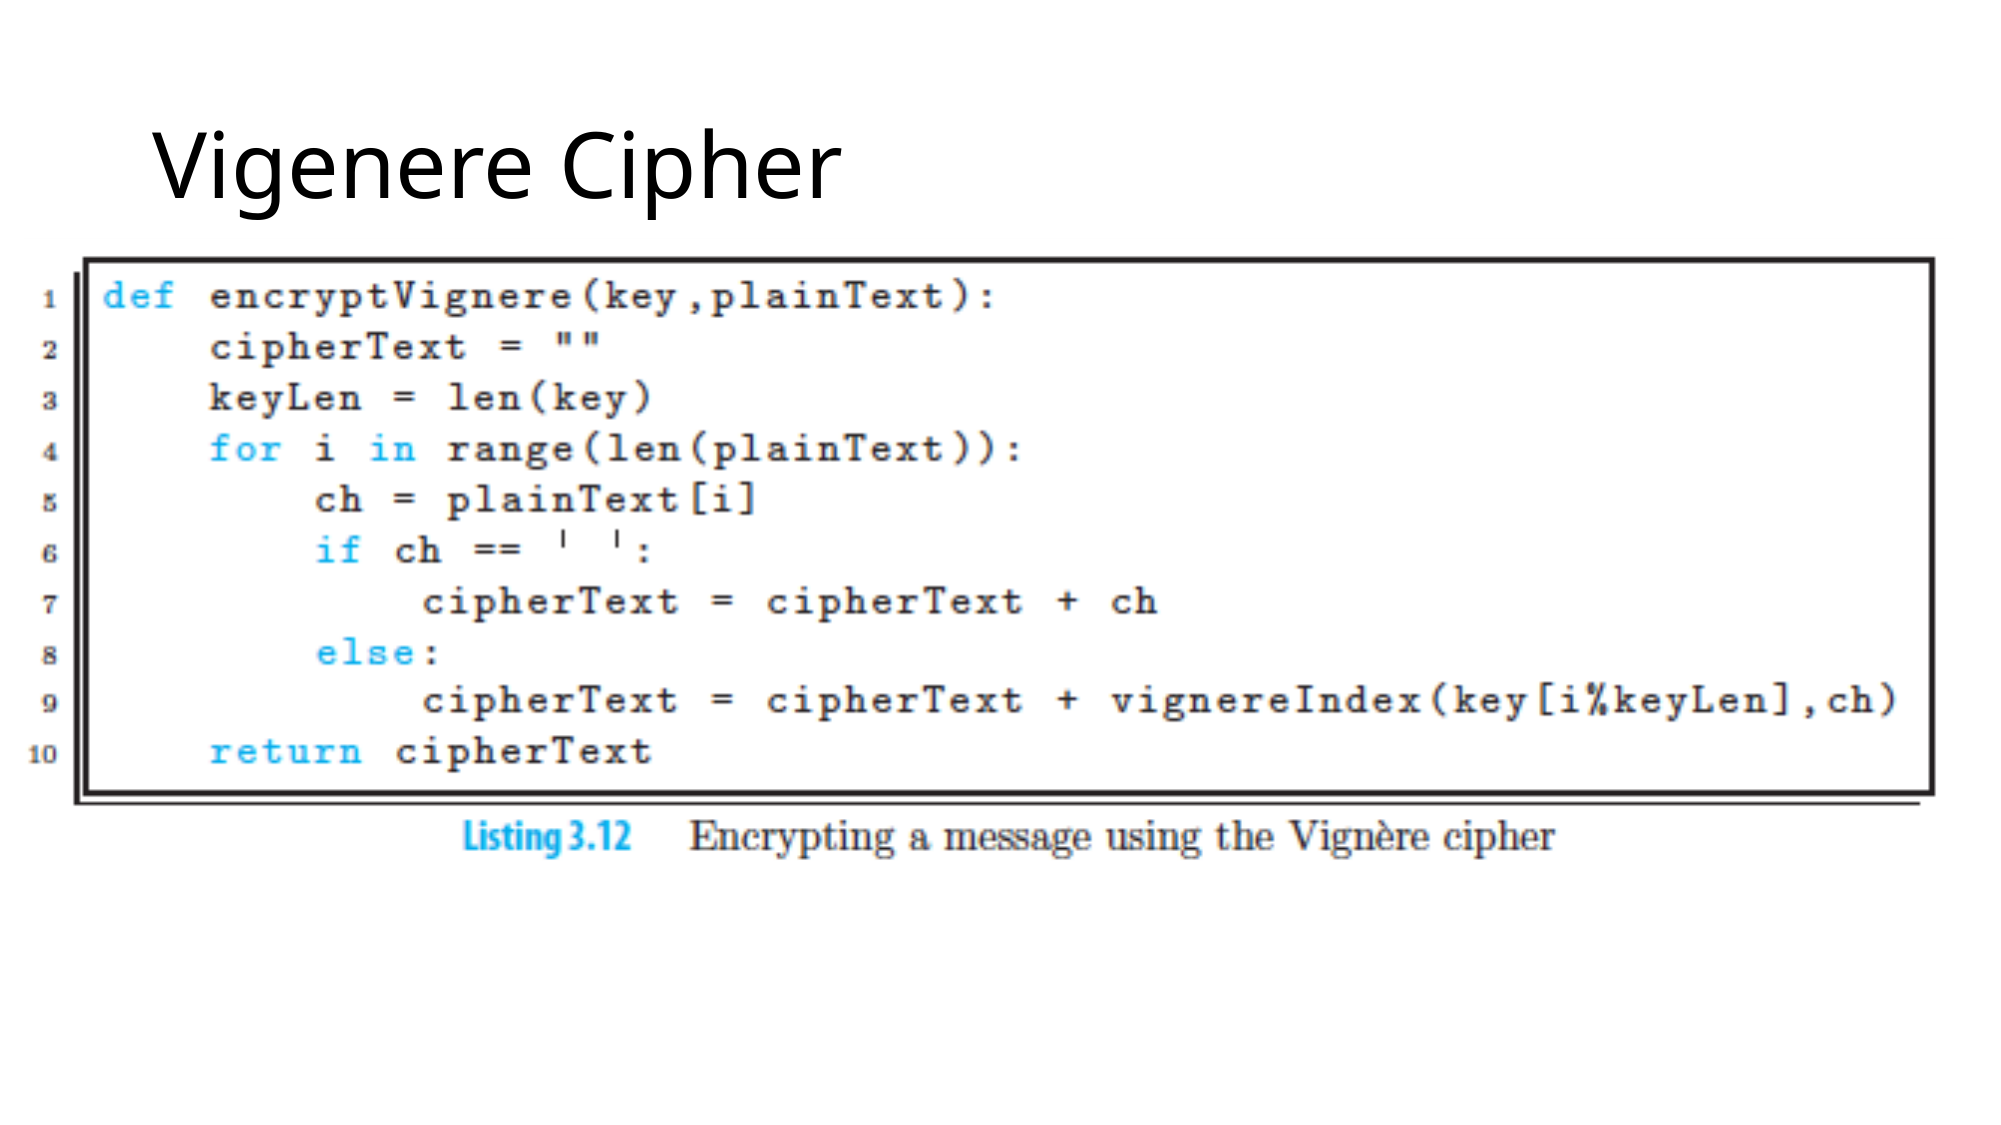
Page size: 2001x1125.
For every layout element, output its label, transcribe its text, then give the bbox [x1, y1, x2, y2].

picture [24, 237, 1954, 866]
title Vigenere Cipher [137, 59, 1863, 237]
